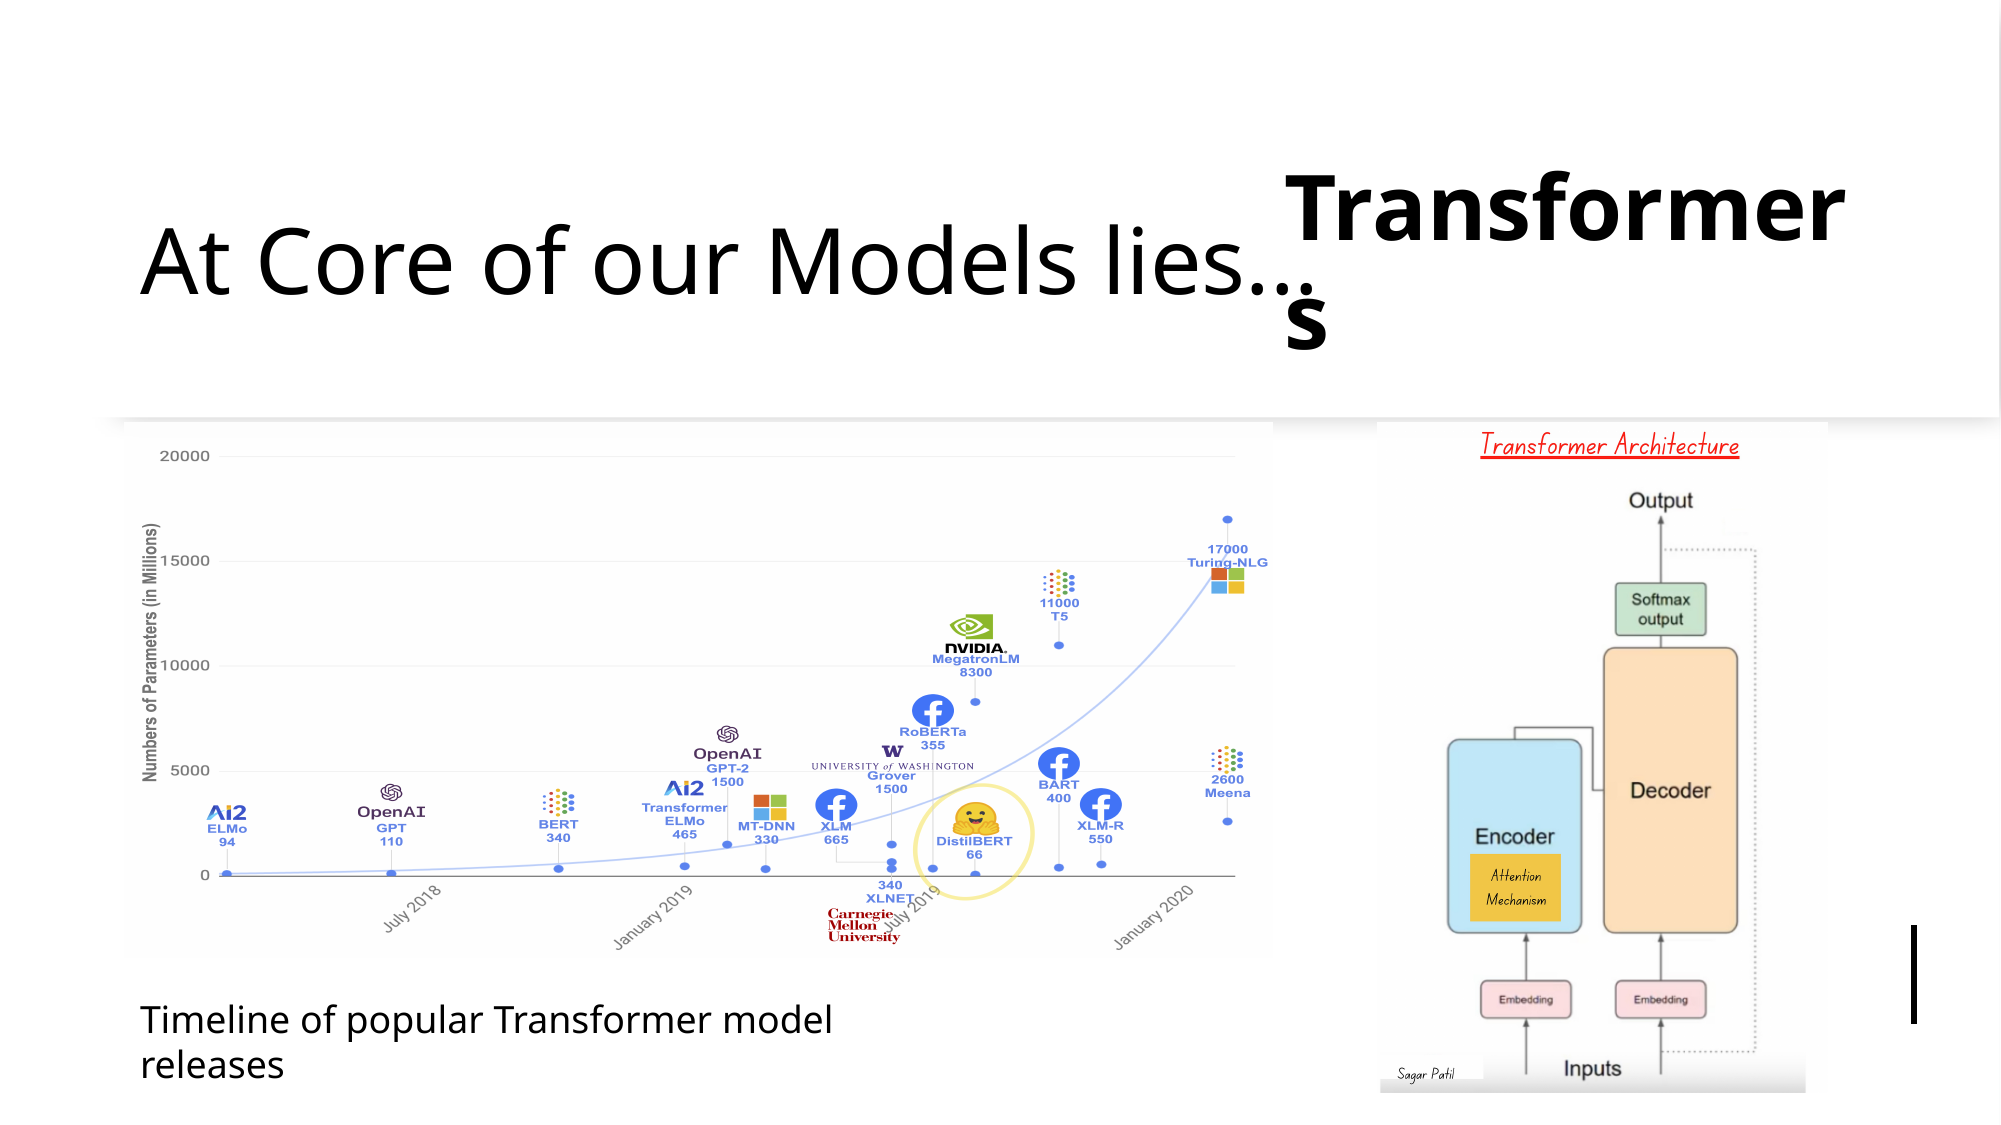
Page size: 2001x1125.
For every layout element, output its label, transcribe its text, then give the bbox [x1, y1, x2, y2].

text_box Timeline of popular Transformer model releases [124, 988, 973, 1094]
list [124, 422, 1273, 958]
picture [1377, 422, 1828, 1093]
title At Core of our Models lies... [124, 140, 1828, 376]
text_box Transformers [1269, 141, 1892, 377]
